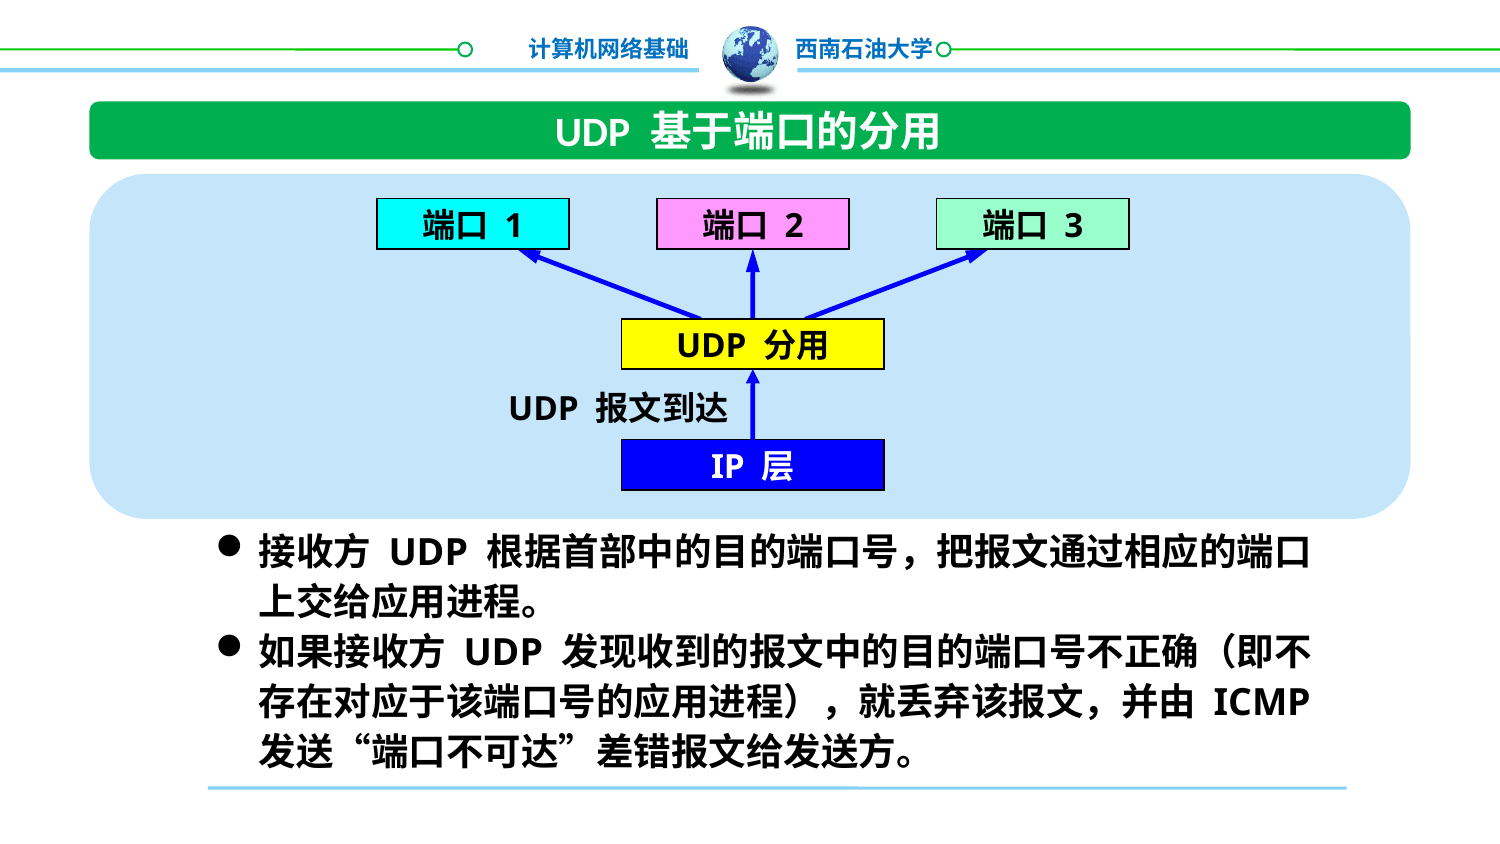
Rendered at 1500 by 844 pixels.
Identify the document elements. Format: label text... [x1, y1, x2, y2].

text_box 接收方 UDP 根据首部中的目的端口号，把报文通过相应的端口上交给应用进程。 如果接收方 UDP 发现收到的报文中的目的端口号不正确（即不存在对应于该端口号的应用进程），就丢弃该报文，并由 ICMP 发送“端口不可达”差错报文给发送方。 [200, 515, 1330, 781]
text_box UDP 基于端口的分用 [539, 97, 958, 163]
picture [720, 24, 780, 97]
text_box [958, 101, 1411, 160]
text_box [89, 101, 539, 160]
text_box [376, 198, 1130, 491]
text_box [87, 171, 1413, 522]
